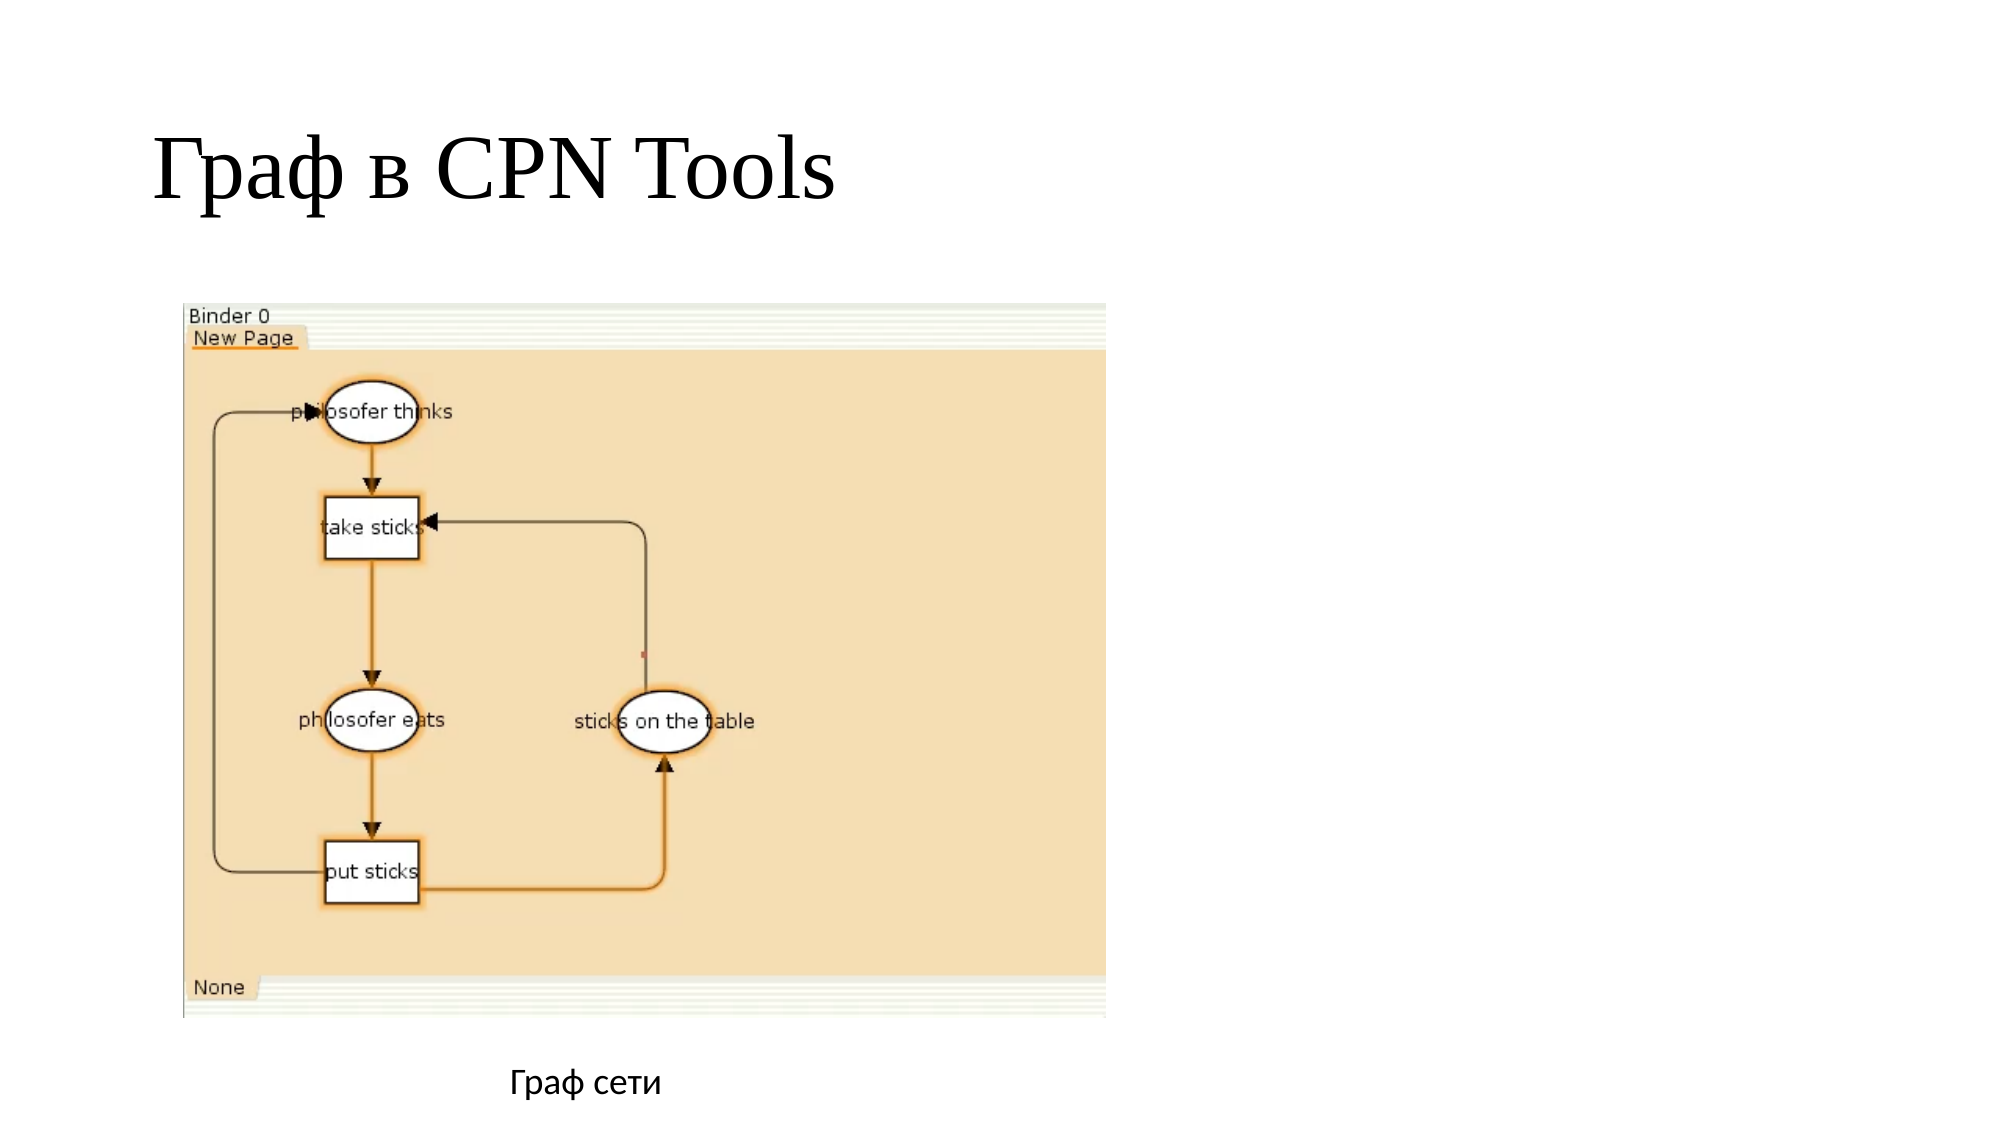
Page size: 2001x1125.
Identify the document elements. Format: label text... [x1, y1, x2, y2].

picture [183, 303, 1106, 1018]
text_box Граф сети [495, 1049, 1505, 1110]
title Граф в CPN Tools [137, 59, 1863, 278]
